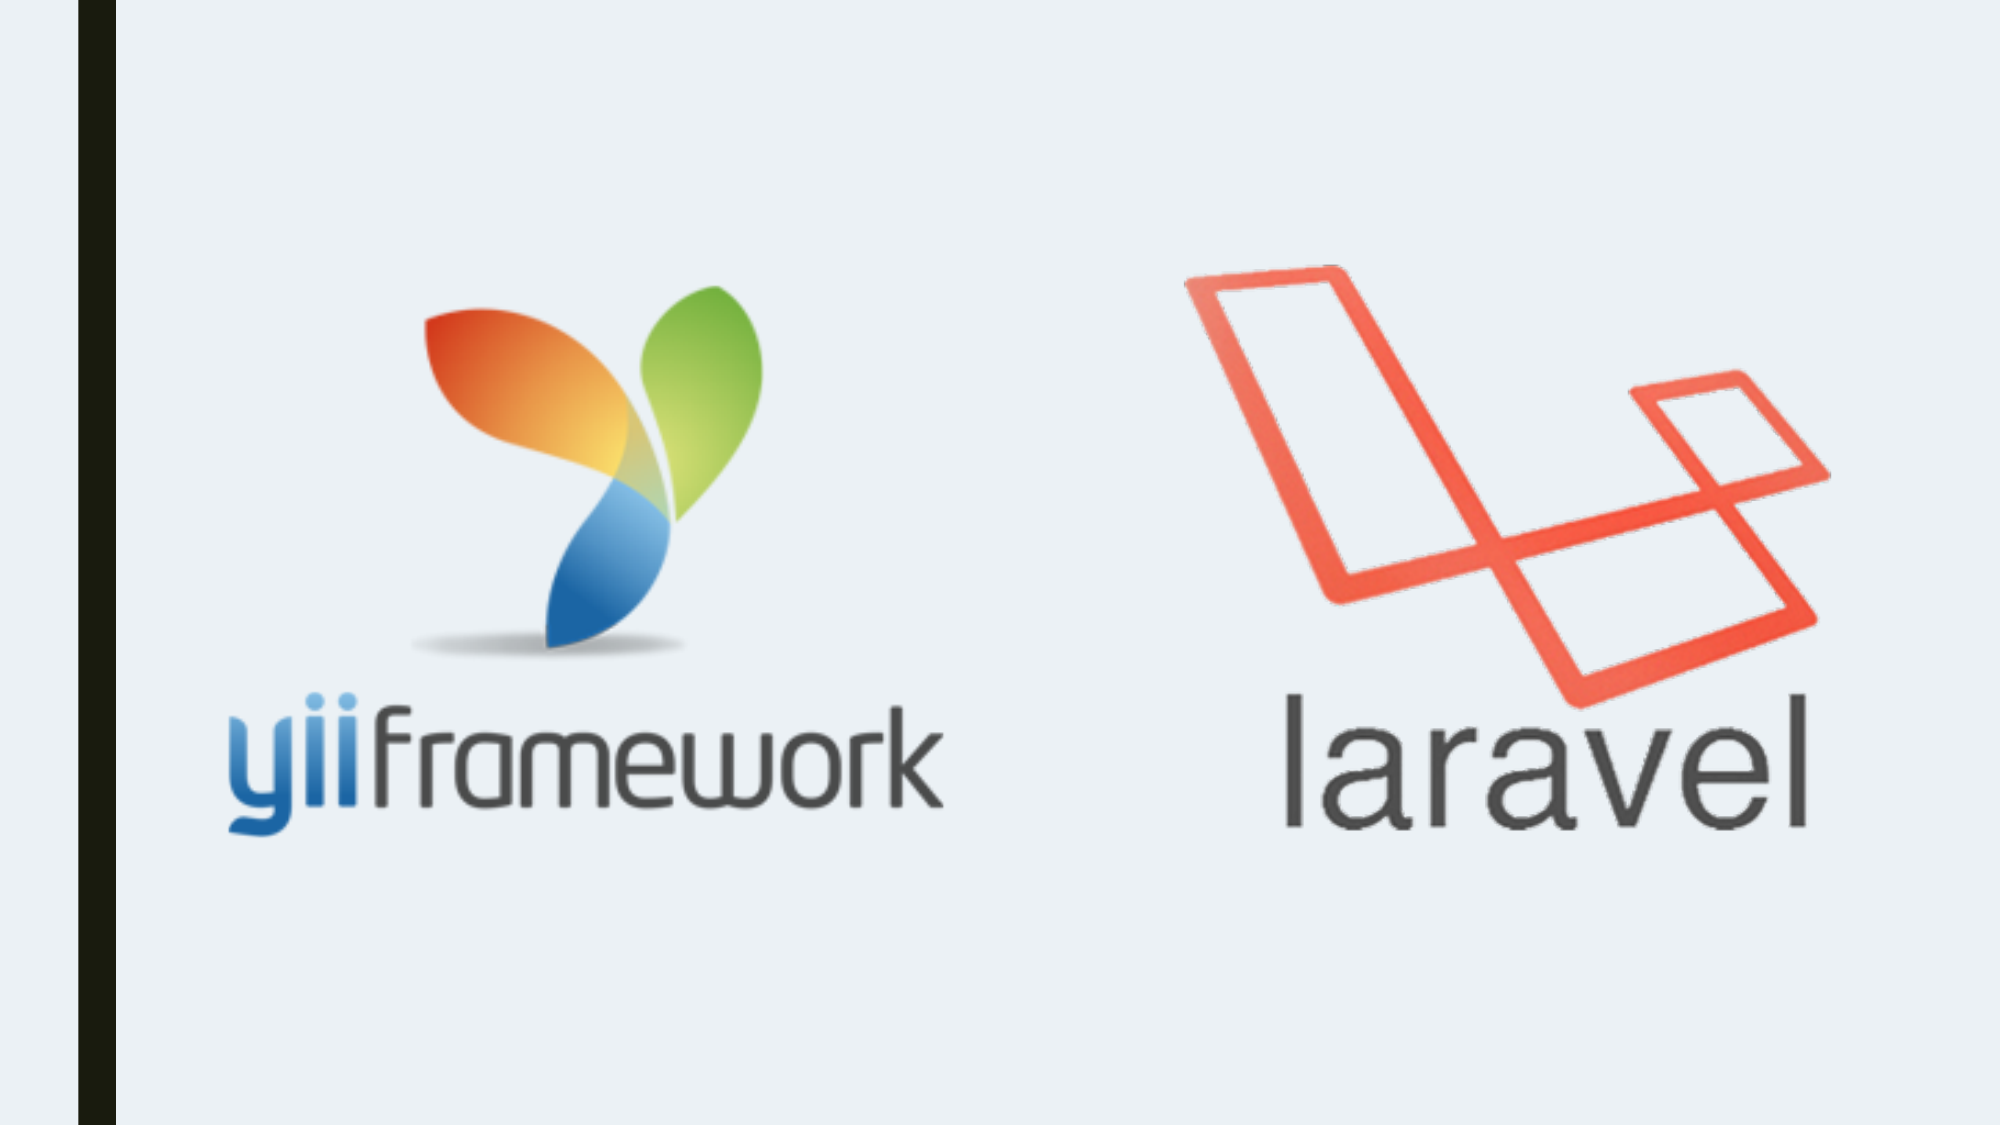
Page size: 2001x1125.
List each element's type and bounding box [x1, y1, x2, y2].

picture [171, 148, 1000, 977]
picture [1094, 123, 1974, 1002]
